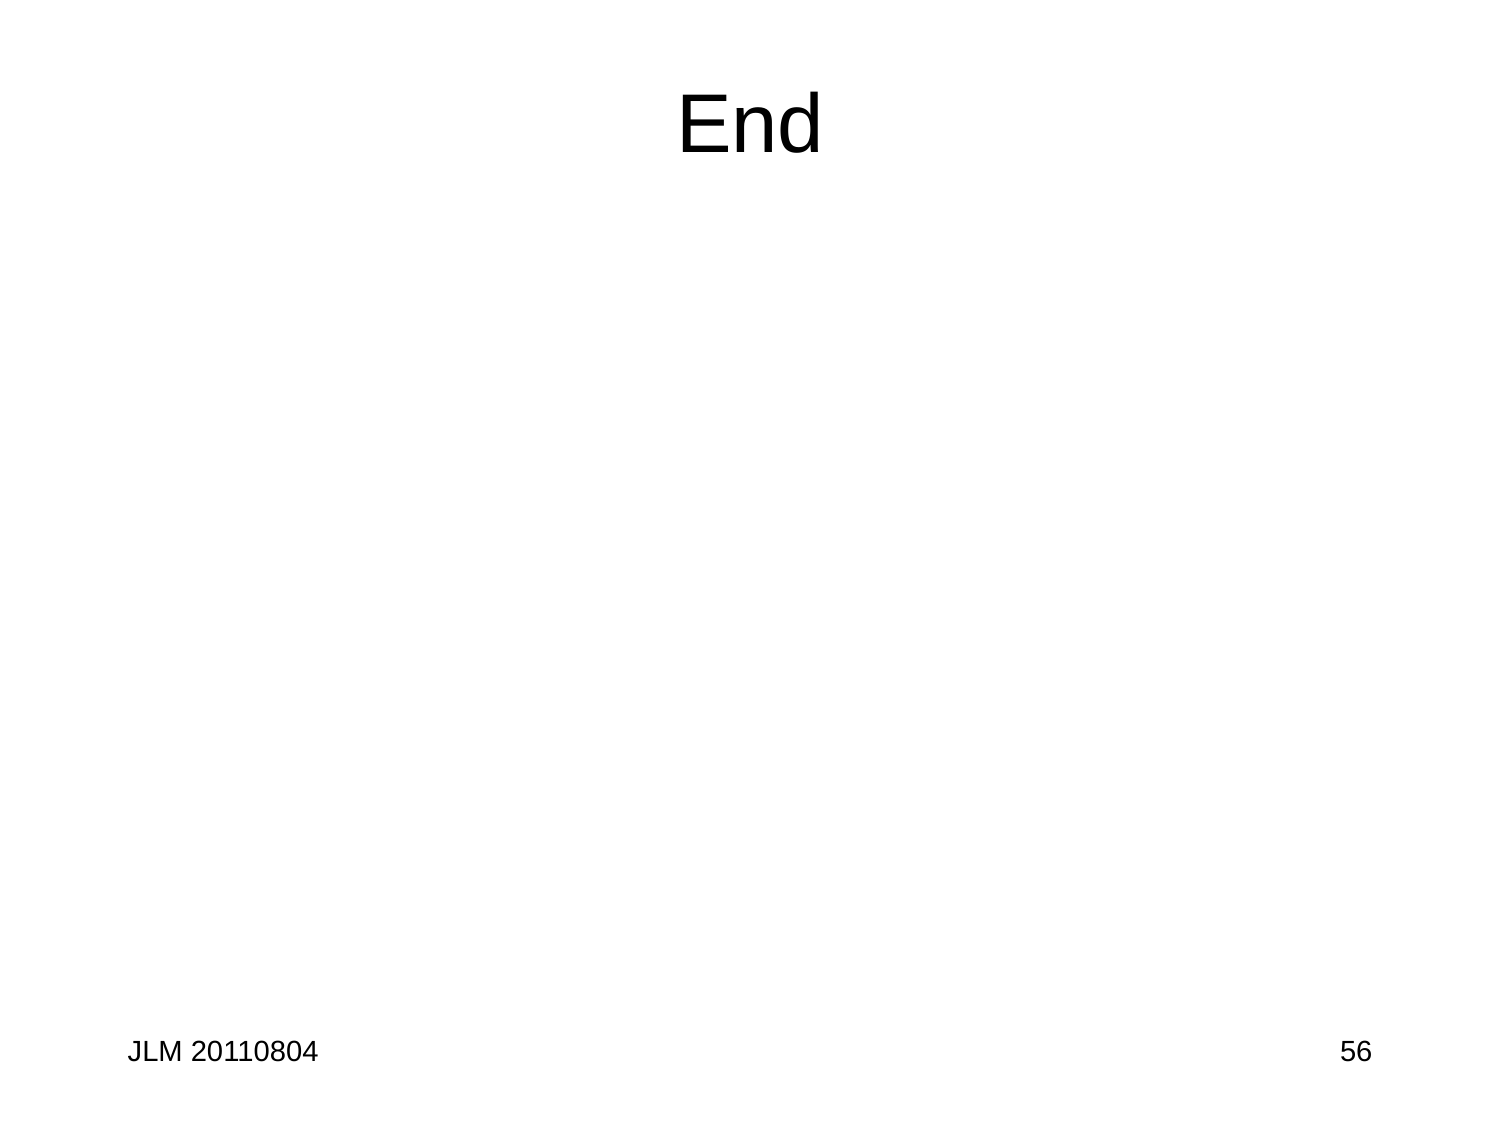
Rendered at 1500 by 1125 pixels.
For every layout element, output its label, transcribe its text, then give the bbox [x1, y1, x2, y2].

slide_number 56 [1074, 1024, 1388, 1101]
title End [112, 37, 1388, 201]
slide_number JLM 20110804 [111, 1024, 426, 1101]
